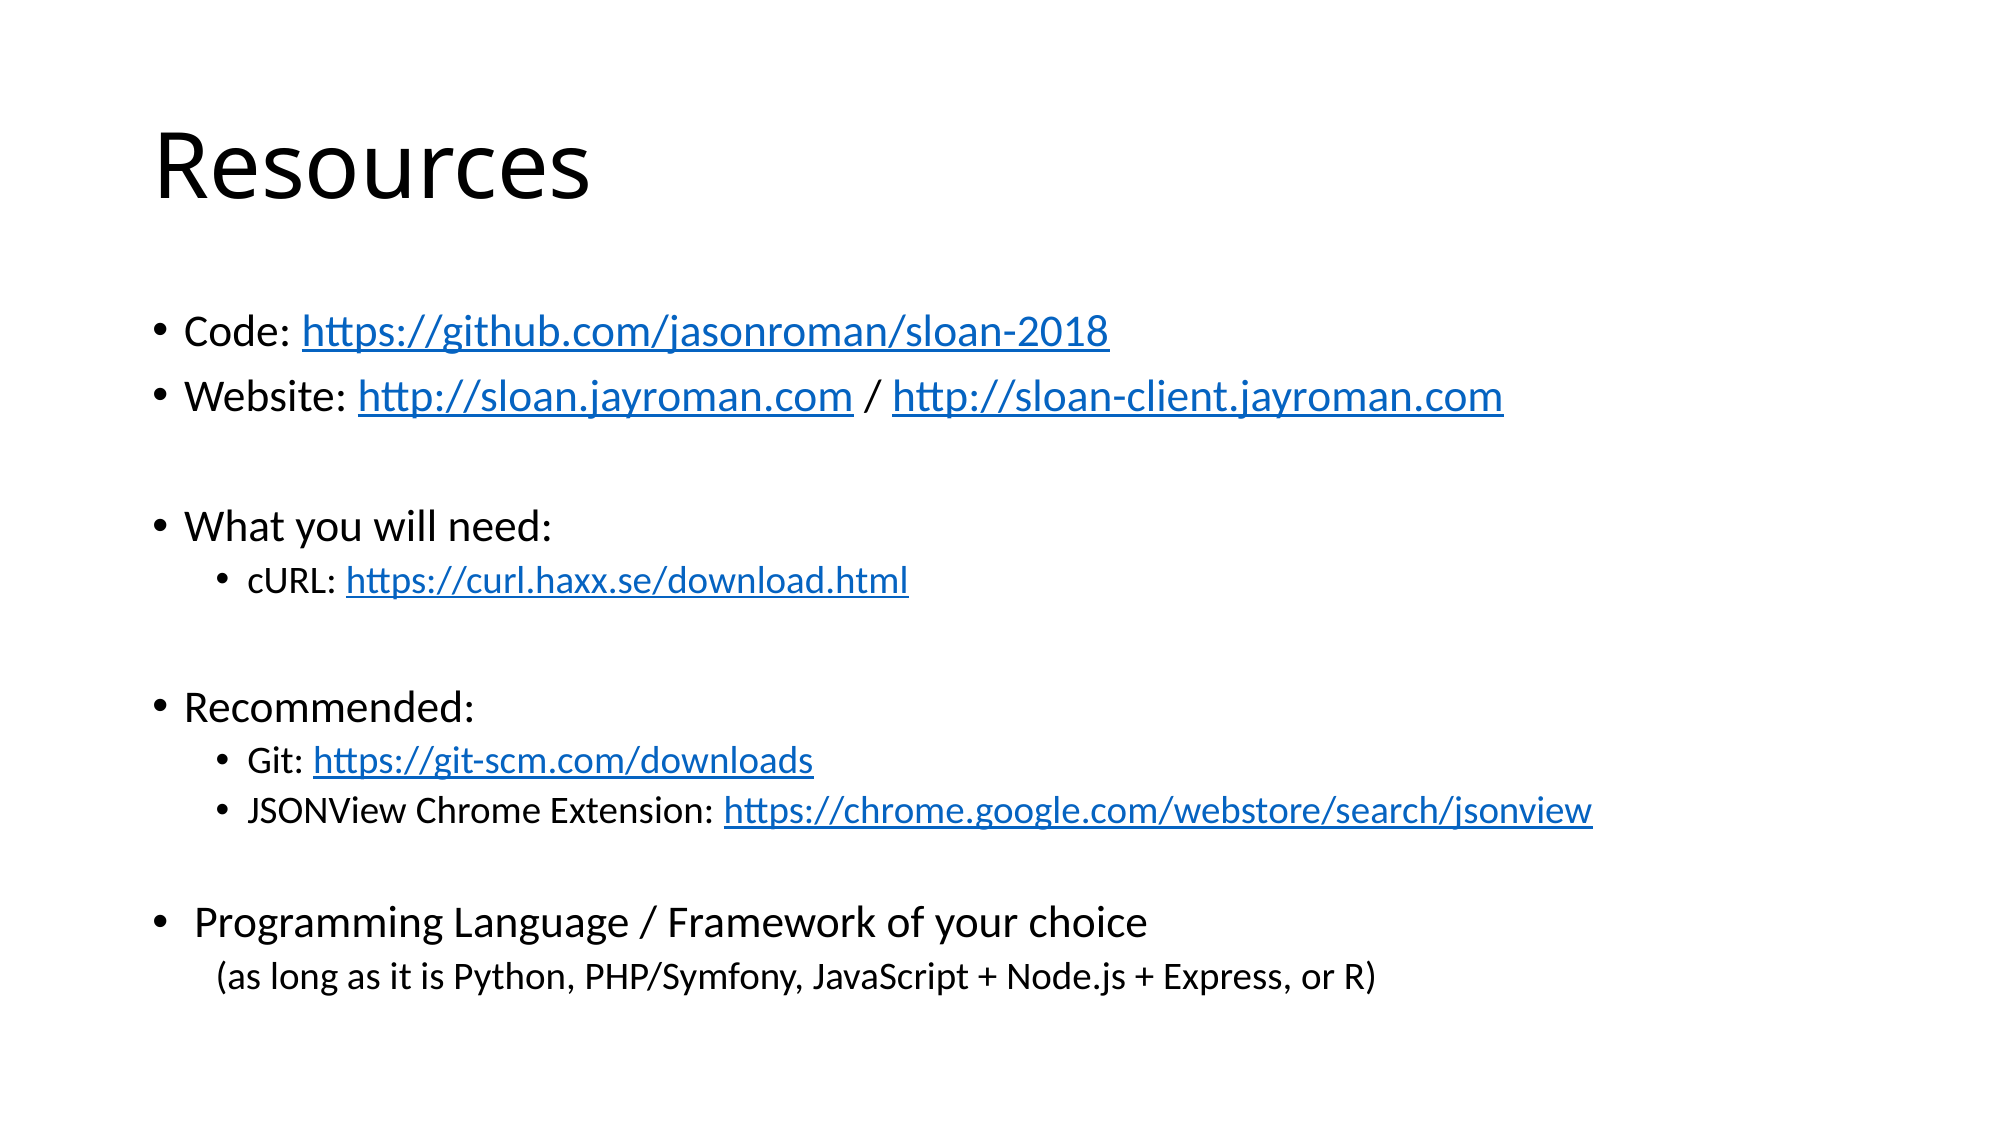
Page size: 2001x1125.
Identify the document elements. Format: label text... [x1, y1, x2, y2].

list Code: https://github.com/jasonroman/sloan-2018 Website: http://sloan.jayroman.com / http://sloan-client.jayroman.com What you will need: cURL: https://curl.haxx.se/download.html Recommended: Git: https://git-scm.com/downloads JSONView Chrome Extension: https://chrome.google.com/webstore/search/jsonview Programming Language / Framework of your choice (as long as it is Python, PHP/Symfony, JavaScript + Node.js + Express, or R) [137, 299, 1863, 1014]
title Resources [137, 59, 1863, 278]
